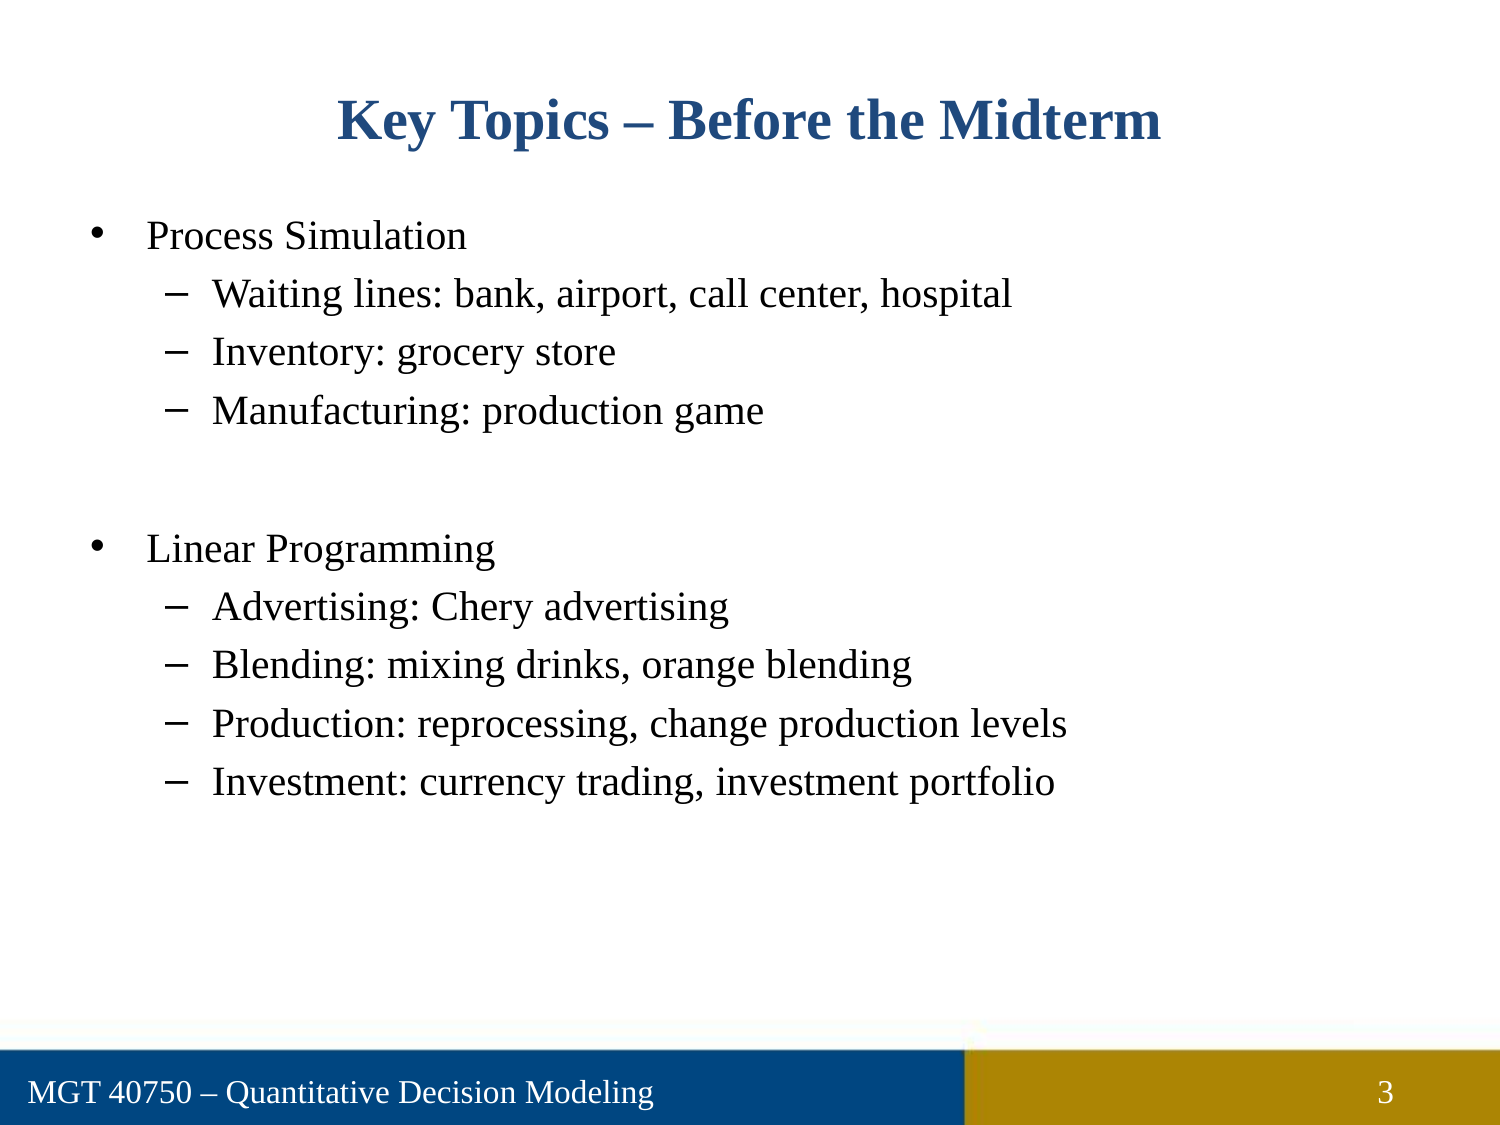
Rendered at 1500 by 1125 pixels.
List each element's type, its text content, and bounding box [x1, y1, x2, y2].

title Key Topics – Before the Midterm [74, 44, 1426, 188]
list Process Simulation Waiting lines: bank, airport, call center, hospital Inventory: grocery store Manufacturing: production game Linear Programming Advertising: Chery advertising Blending: mixing drinks, orange blending Production: reprocessing, change production levels Investment: currency trading, investment portfolio [74, 199, 1426, 1026]
picture [0, 0, 1500, 1125]
